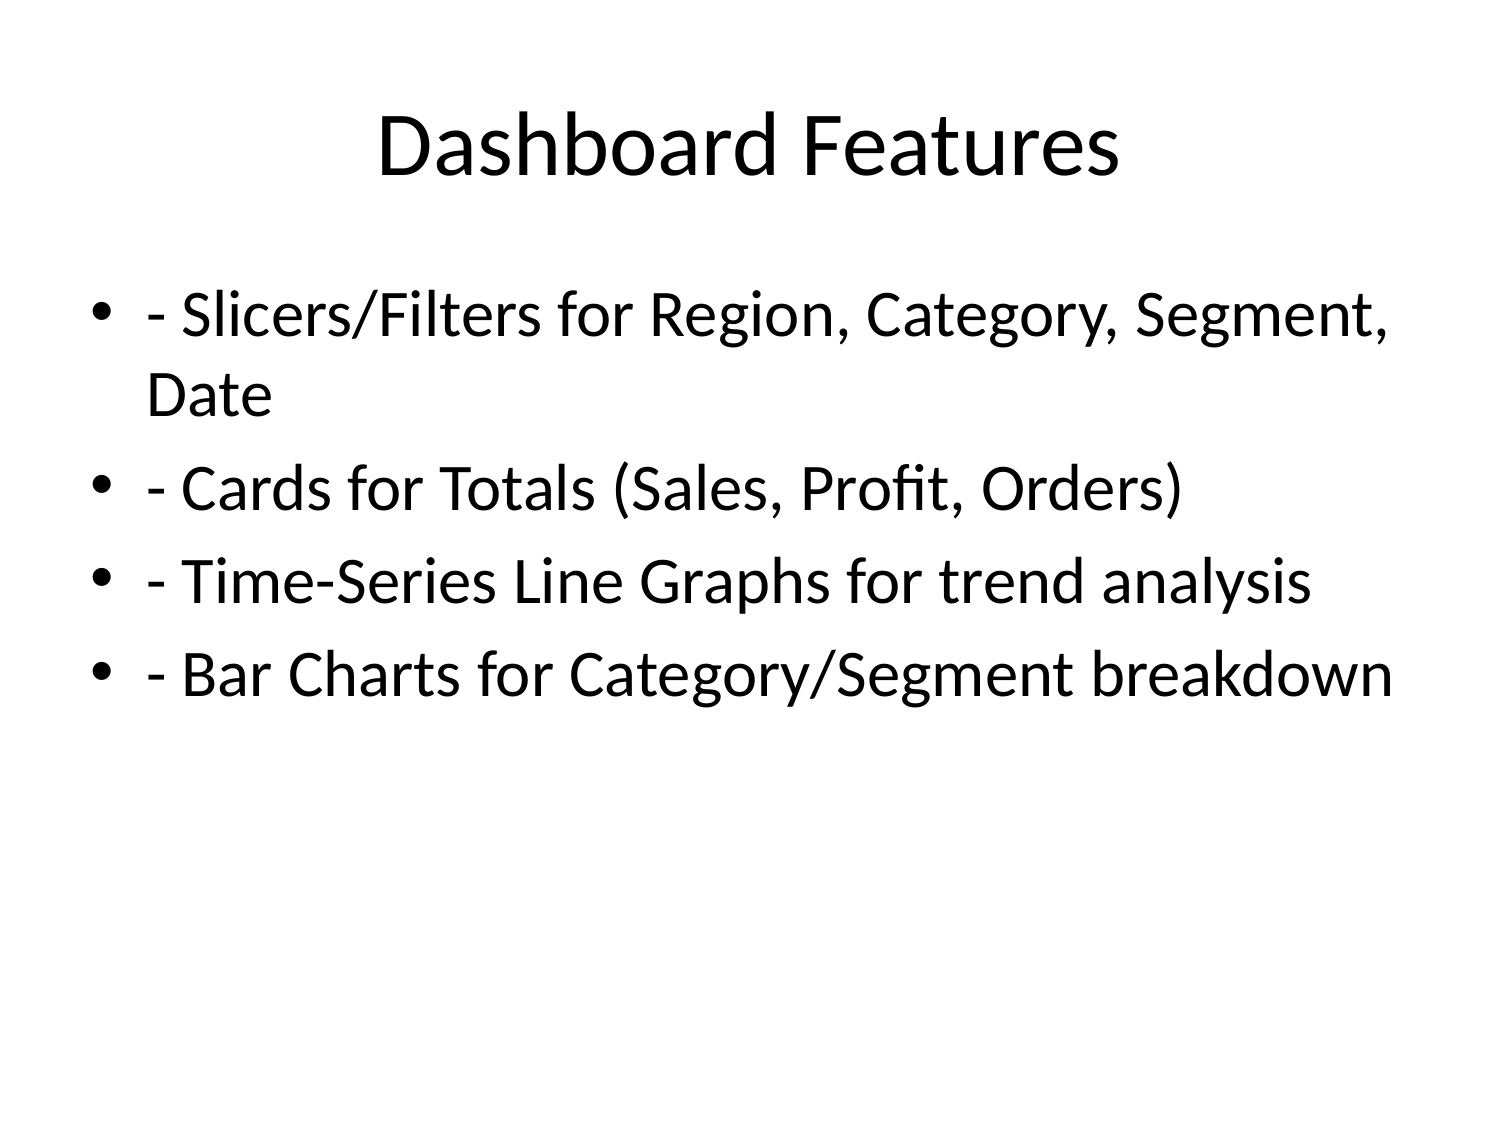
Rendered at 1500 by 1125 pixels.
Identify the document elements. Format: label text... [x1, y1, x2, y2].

list - Slicers/Filters for Region, Category, Segment, Date - Cards for Totals (Sales, Profit, Orders) - Time-Series Line Graphs for trend analysis - Bar Charts for Category/Segment breakdown [75, 262, 1425, 1005]
title Dashboard Features [75, 45, 1425, 233]
